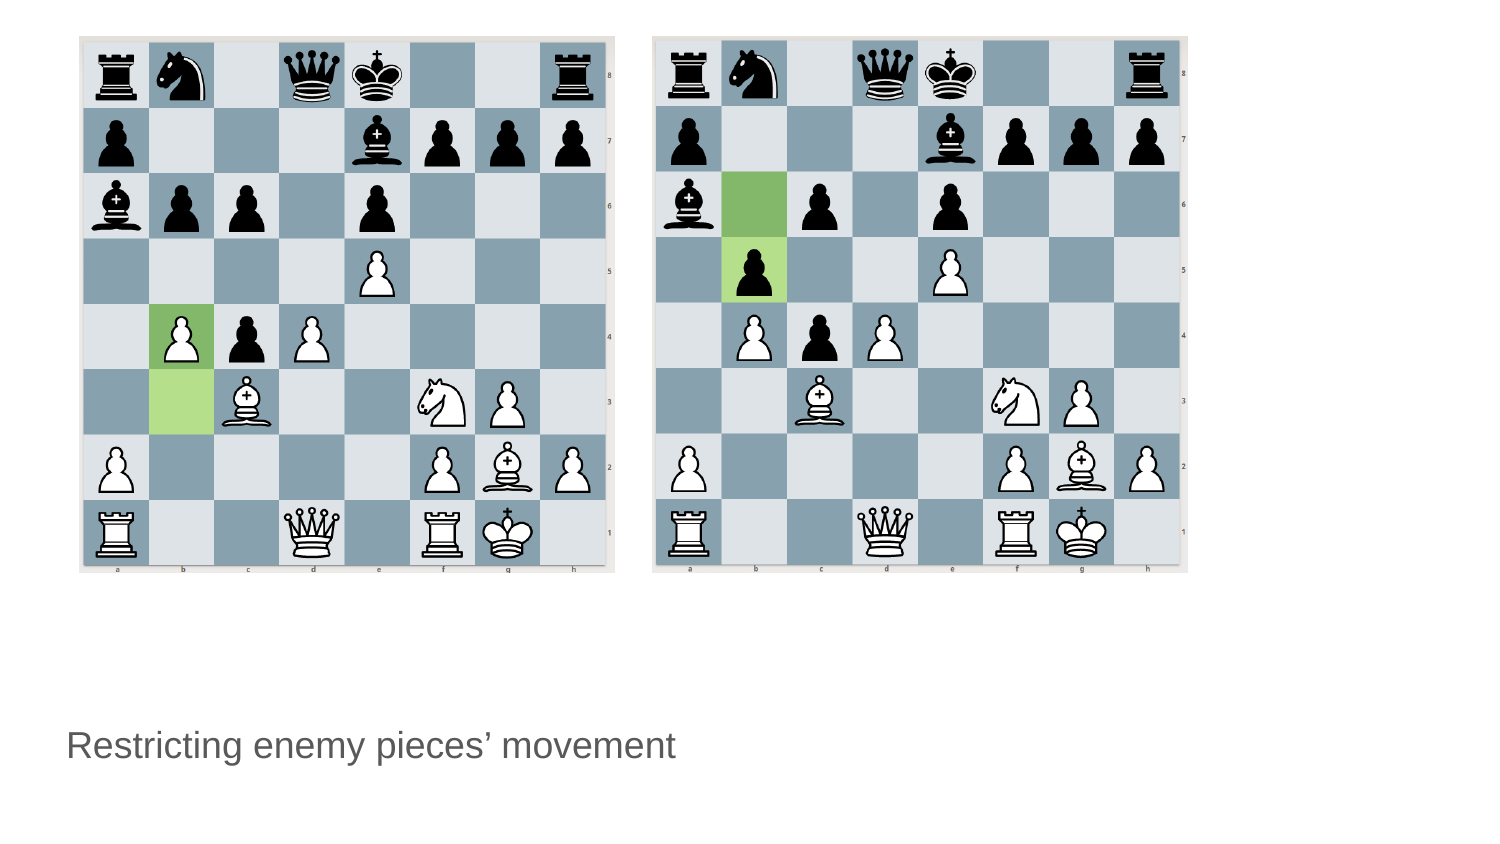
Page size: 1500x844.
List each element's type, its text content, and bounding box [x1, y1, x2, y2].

picture [78, 36, 615, 573]
list Restricting enemy pieces’ movement [51, 694, 1036, 794]
picture [652, 36, 1189, 573]
